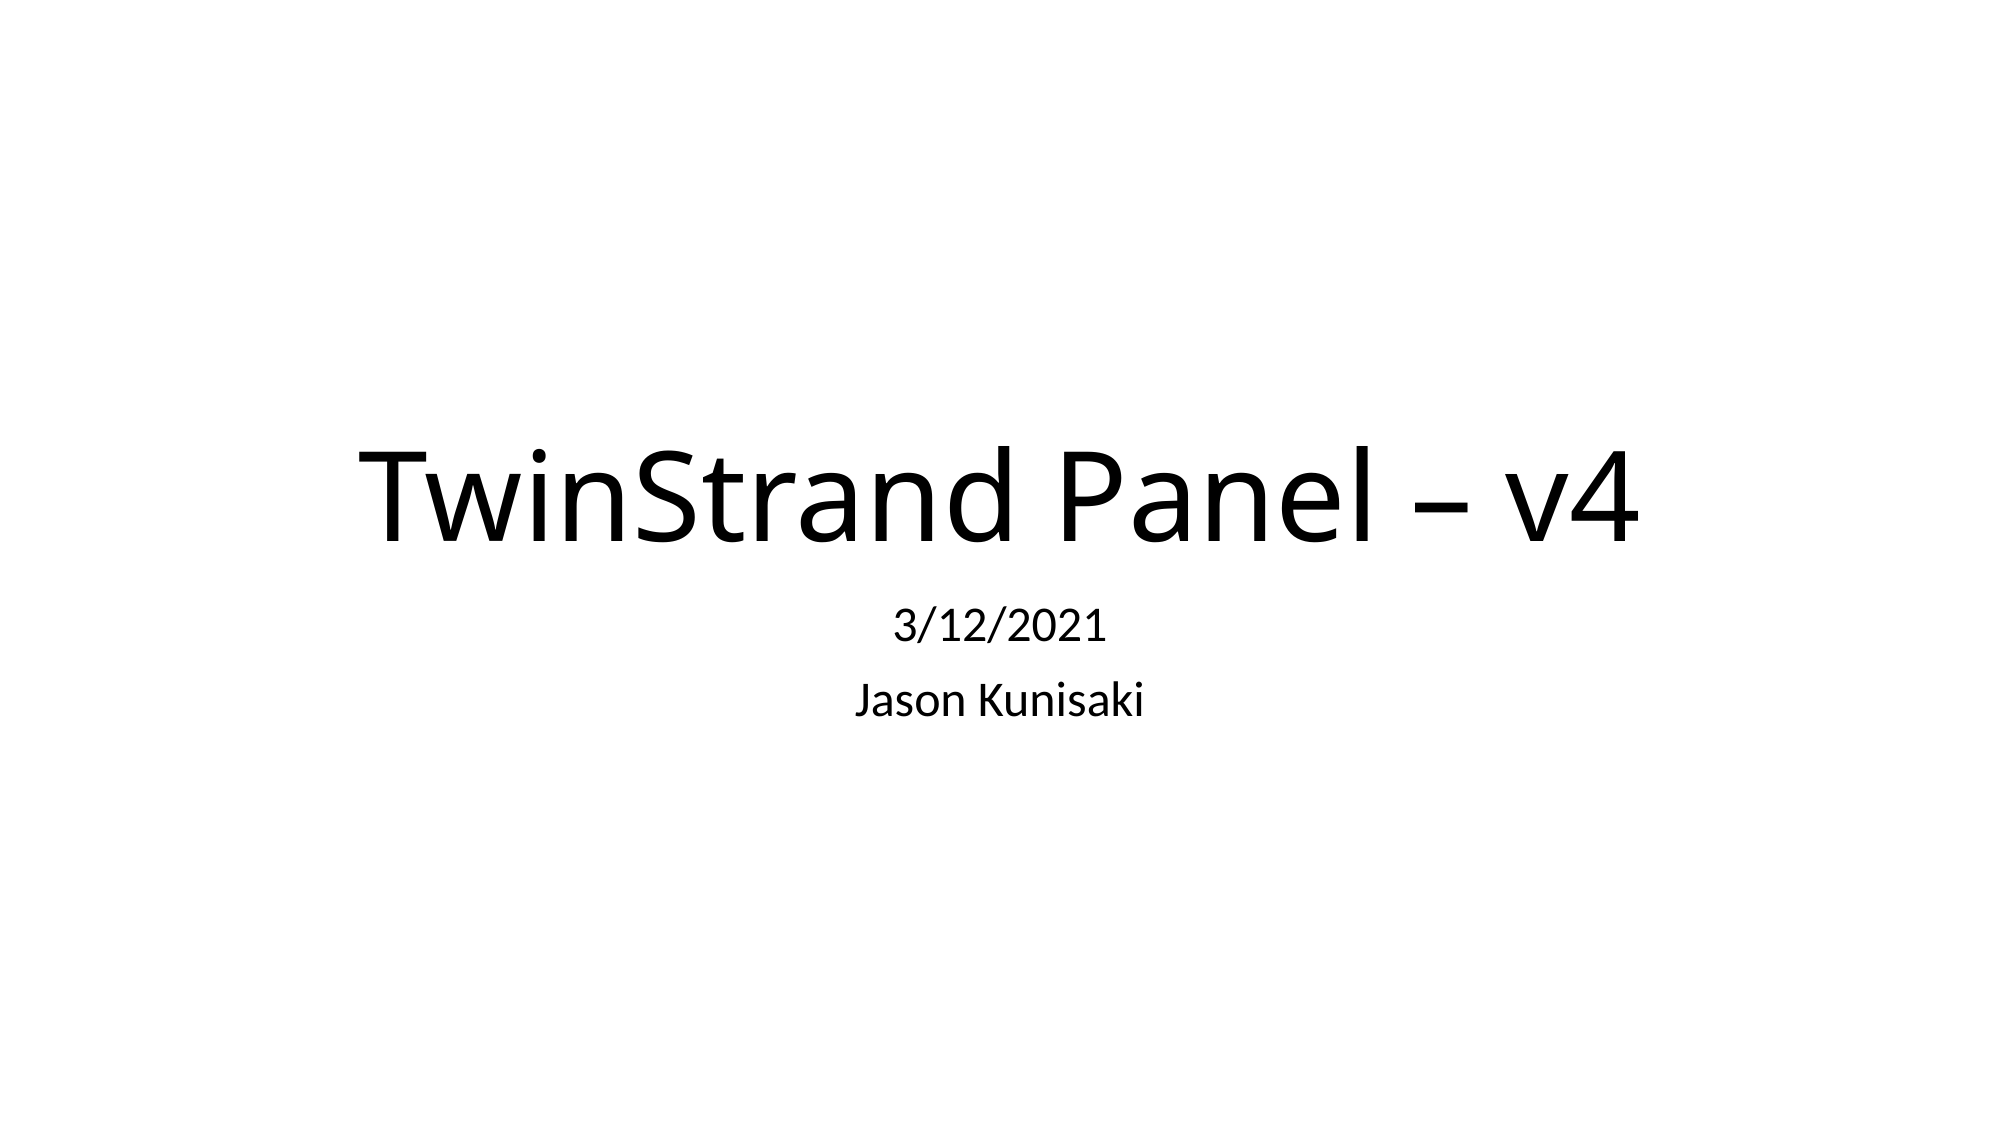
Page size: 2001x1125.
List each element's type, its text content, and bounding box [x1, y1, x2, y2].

subtitle 3/12/2021 Jason Kunisaki [249, 590, 1750, 863]
title TwinStrand Panel – v4 [249, 184, 1750, 576]
